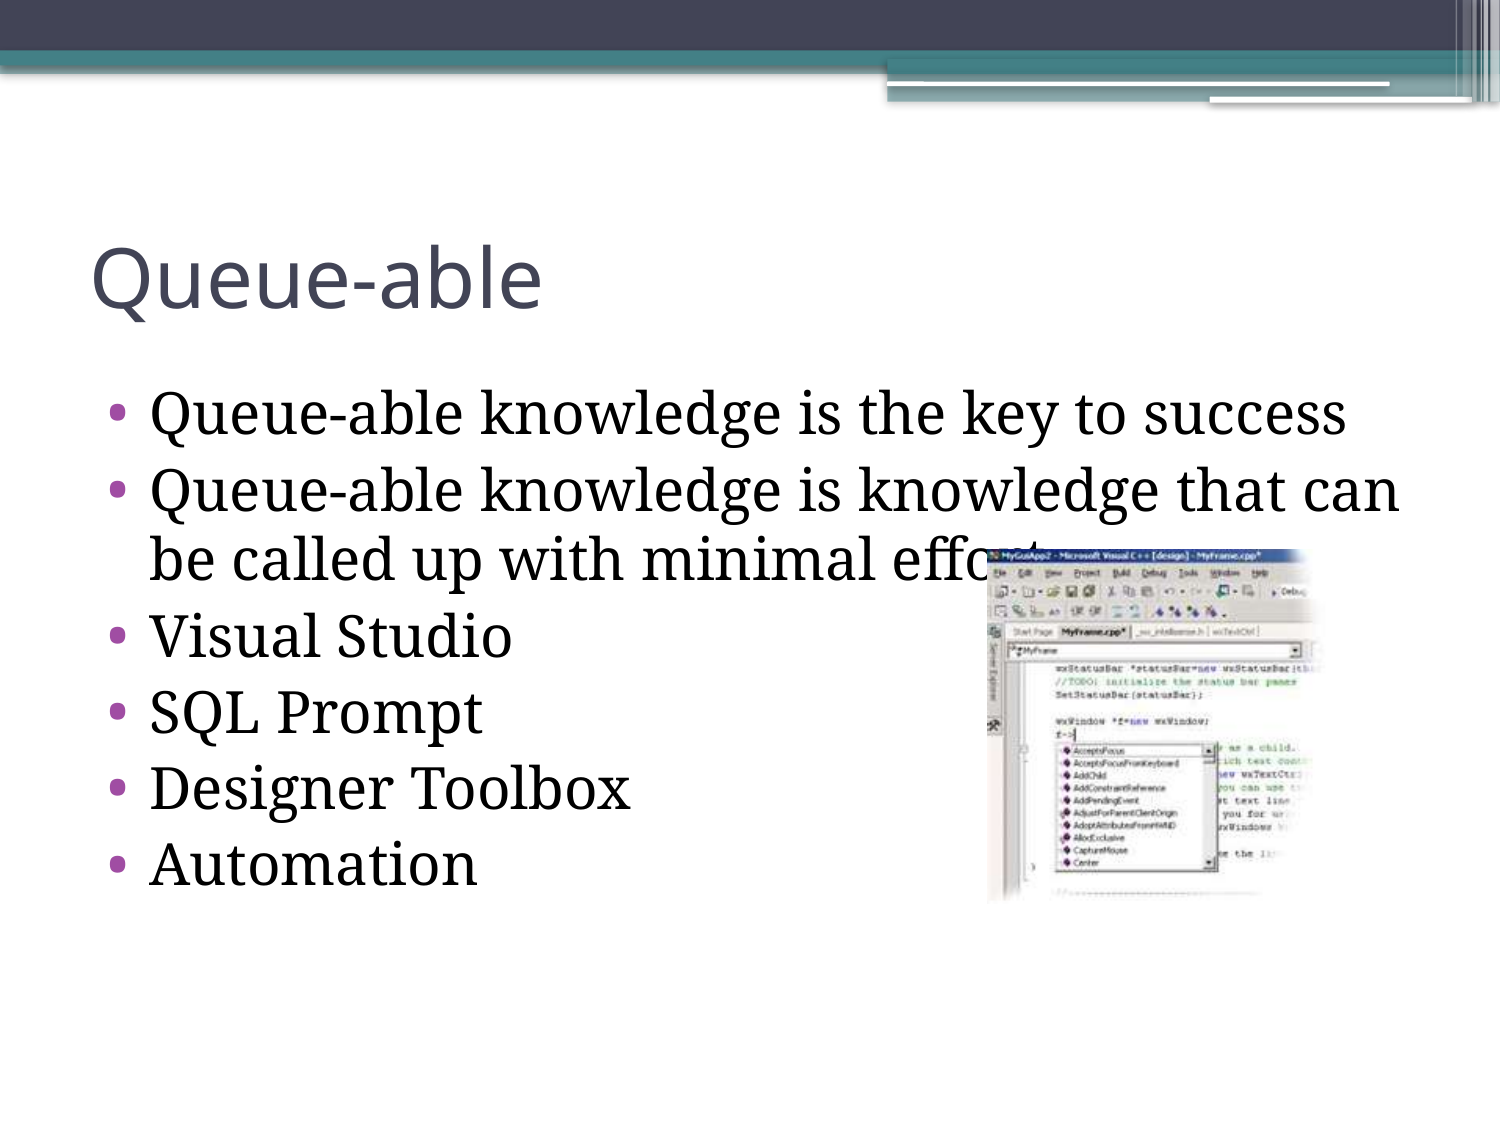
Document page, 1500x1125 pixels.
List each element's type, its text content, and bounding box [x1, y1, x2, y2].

picture [987, 549, 1330, 904]
title Queue-able [75, 187, 1425, 363]
list Queue-able knowledge is the key to success Queue-able knowledge is knowledge that can be called up with minimal effort Visual Studio SQL Prompt Designer Toolbox Automation [75, 368, 1425, 1079]
